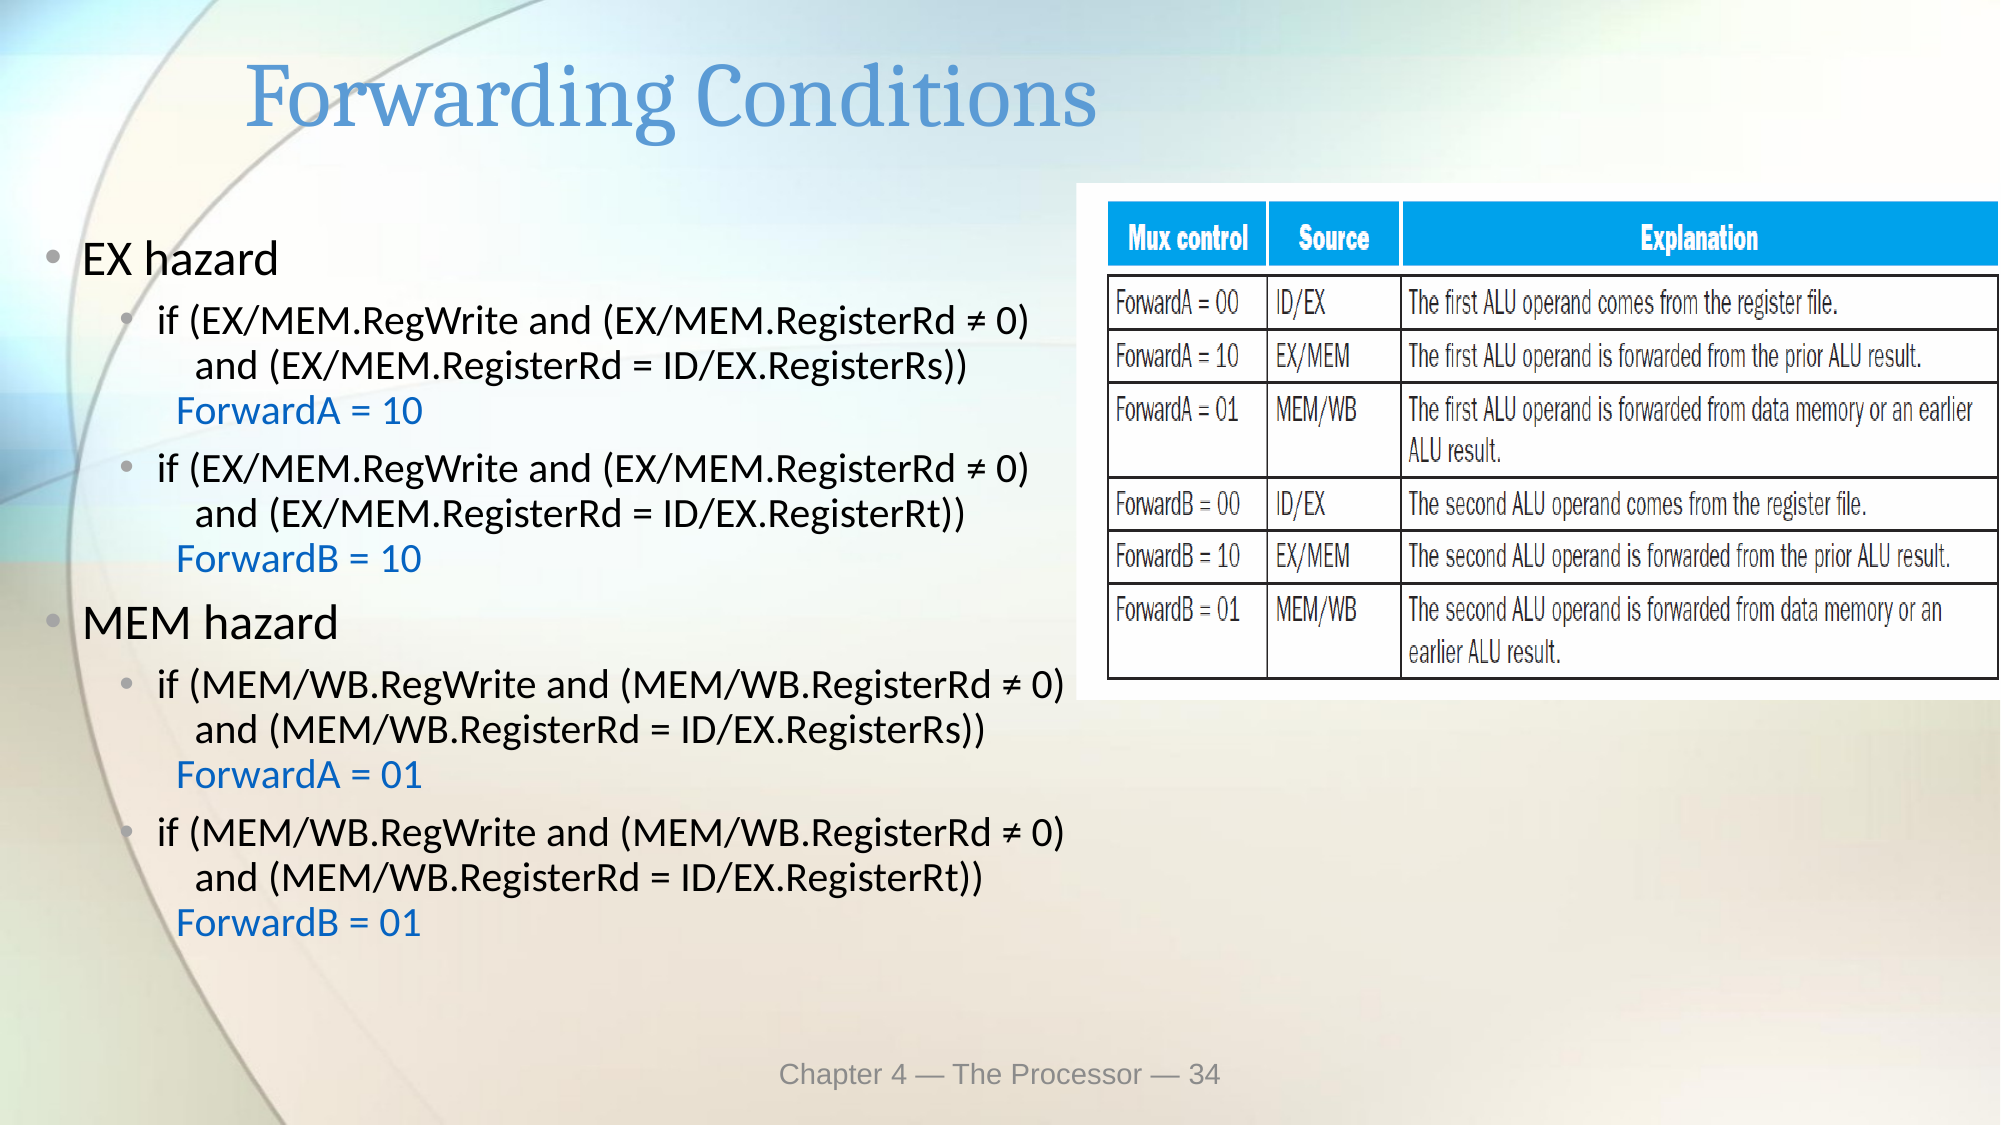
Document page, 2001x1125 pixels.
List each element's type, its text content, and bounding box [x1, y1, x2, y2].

list EX hazard if (EX/MEM.RegWrite and (EX/MEM.RegisterRd ≠ 0) and (EX/MEM.RegisterRd = ID/EX.RegisterRs)) ForwardA = 10 if (EX/MEM.RegWrite and (EX/MEM.RegisterRd ≠ 0) and (EX/MEM.RegisterRd = ID/EX.RegisterRt)) ForwardB = 10 MEM hazard if (MEM/WB.RegWrite and (MEM/WB.RegisterRd ≠ 0) and (MEM/WB.RegisterRd = ID/EX.RegisterRs)) ForwardA = 01 if (MEM/WB.RegWrite and (MEM/WB.RegisterRd ≠ 0) and (MEM/WB.RegisterRd = ID/EX.RegisterRt)) ForwardB = 01 [29, 224, 1711, 1025]
title Forwarding Conditions [229, 24, 1711, 156]
picture [0, 0, 2001, 1125]
footer Chapter 4 — The Processor — 34 [762, 1042, 1238, 1103]
